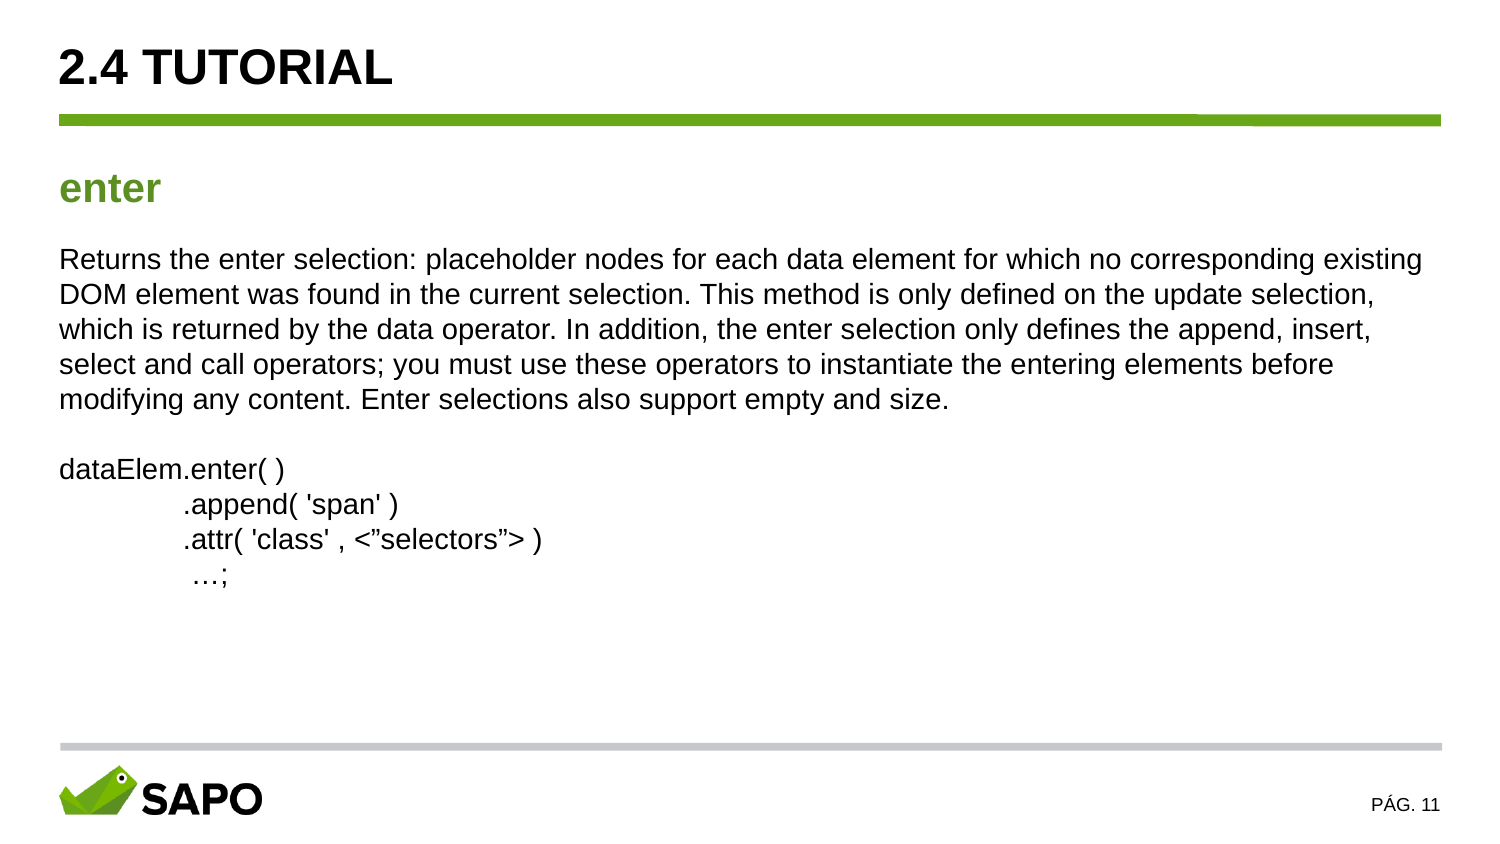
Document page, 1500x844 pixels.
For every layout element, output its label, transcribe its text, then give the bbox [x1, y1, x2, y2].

text_box enter Returns the enter selection: placeholder nodes for each data element for which no corresponding existing DOM element was found in the current selection. This method is only defined on the update selection, which is returned by the data operator. In addition, the enter selection only defines the append, insert, select and call operators; you must use these operators to instantiate the entering elements before modifying any content. Enter selections also support empty and size. dataElem.enter( ) .append( 'span' ) .attr( 'class' , <”selectors”> ) …; [59, 160, 1435, 729]
text_box 2.4 TUTORIAL [59, 34, 1435, 109]
picture [59, 765, 262, 815]
